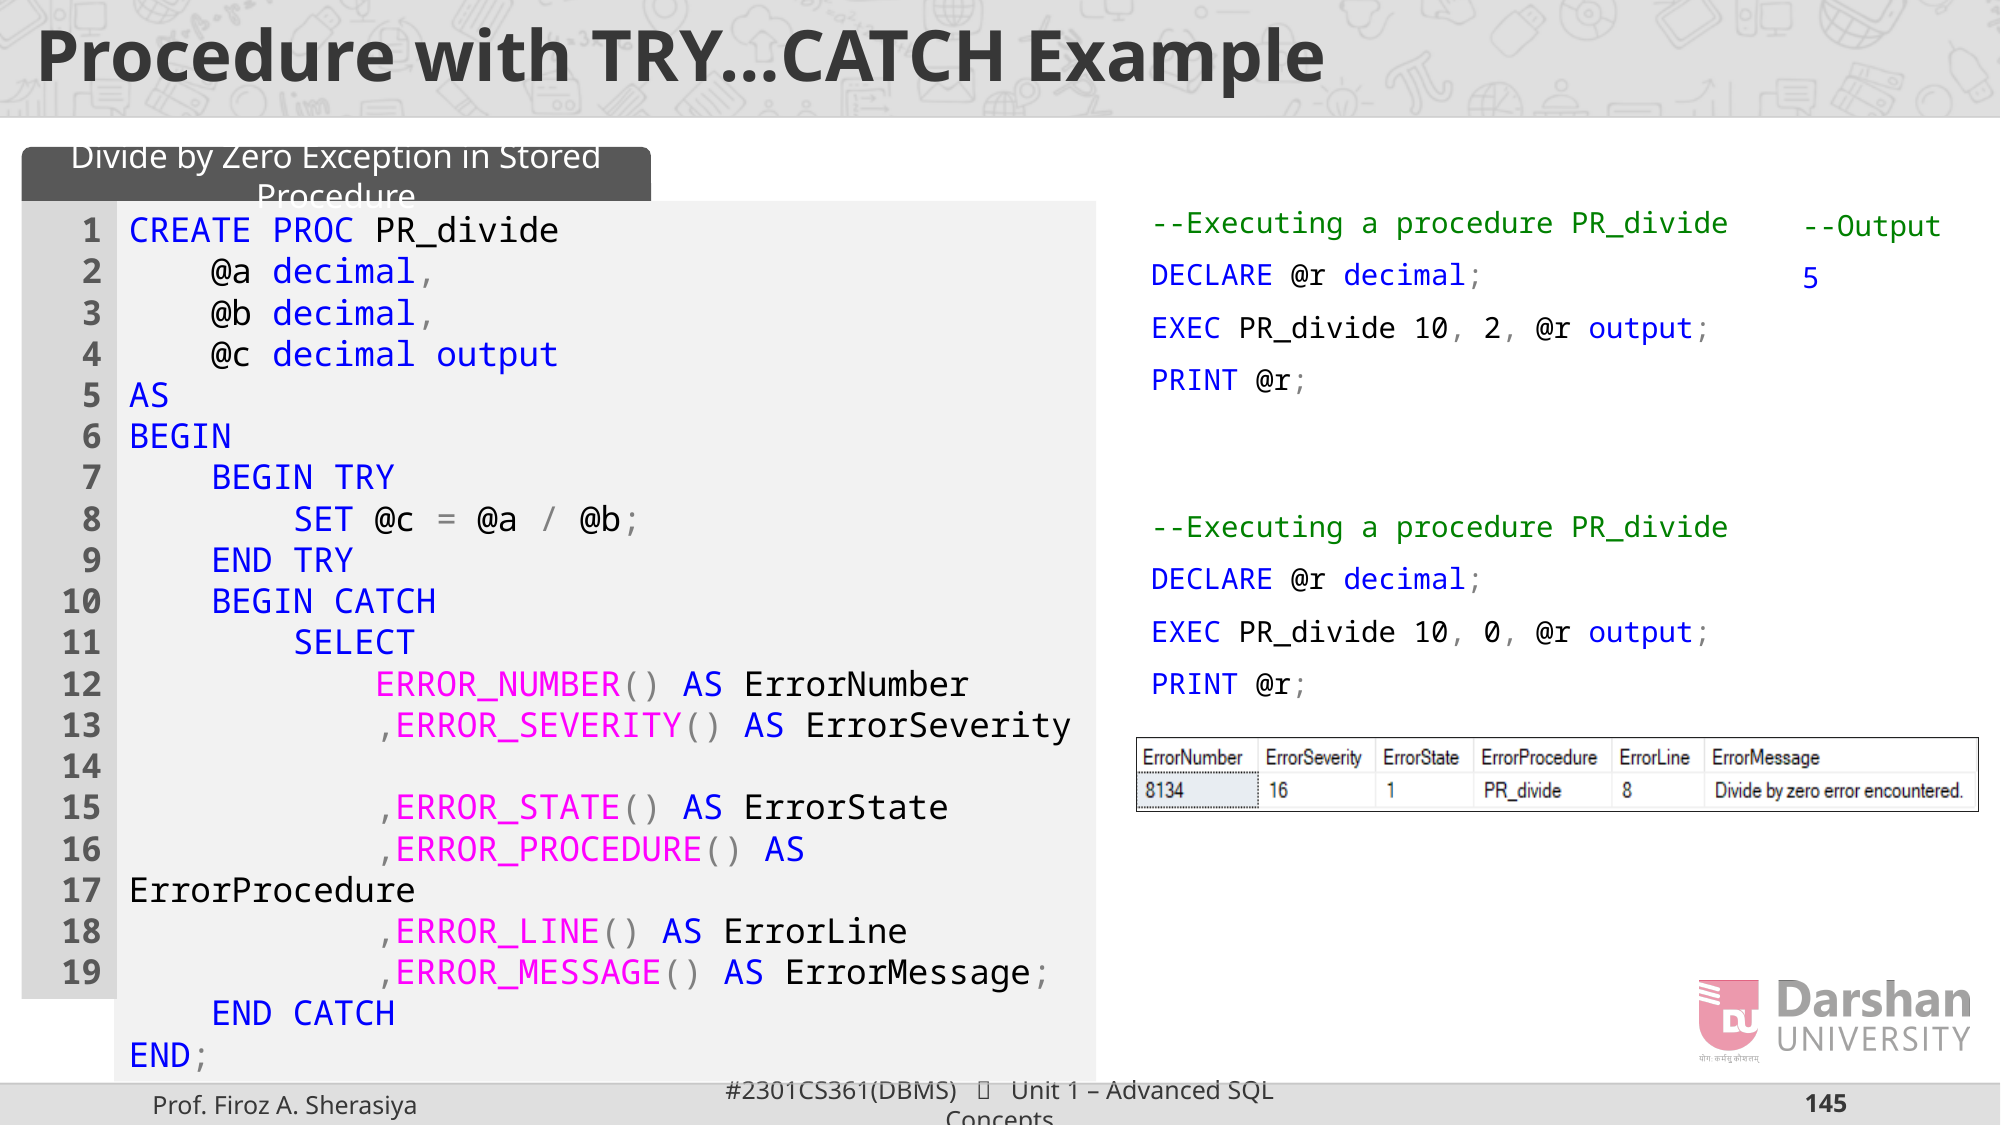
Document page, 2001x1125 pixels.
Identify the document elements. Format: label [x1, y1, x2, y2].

text_box [1136, 504, 1923, 724]
text_box [20, 145, 1097, 1082]
picture [1136, 736, 1979, 812]
title [0, 0, 2000, 117]
text_box [1699, 980, 1970, 1063]
text_box [1136, 200, 1963, 420]
